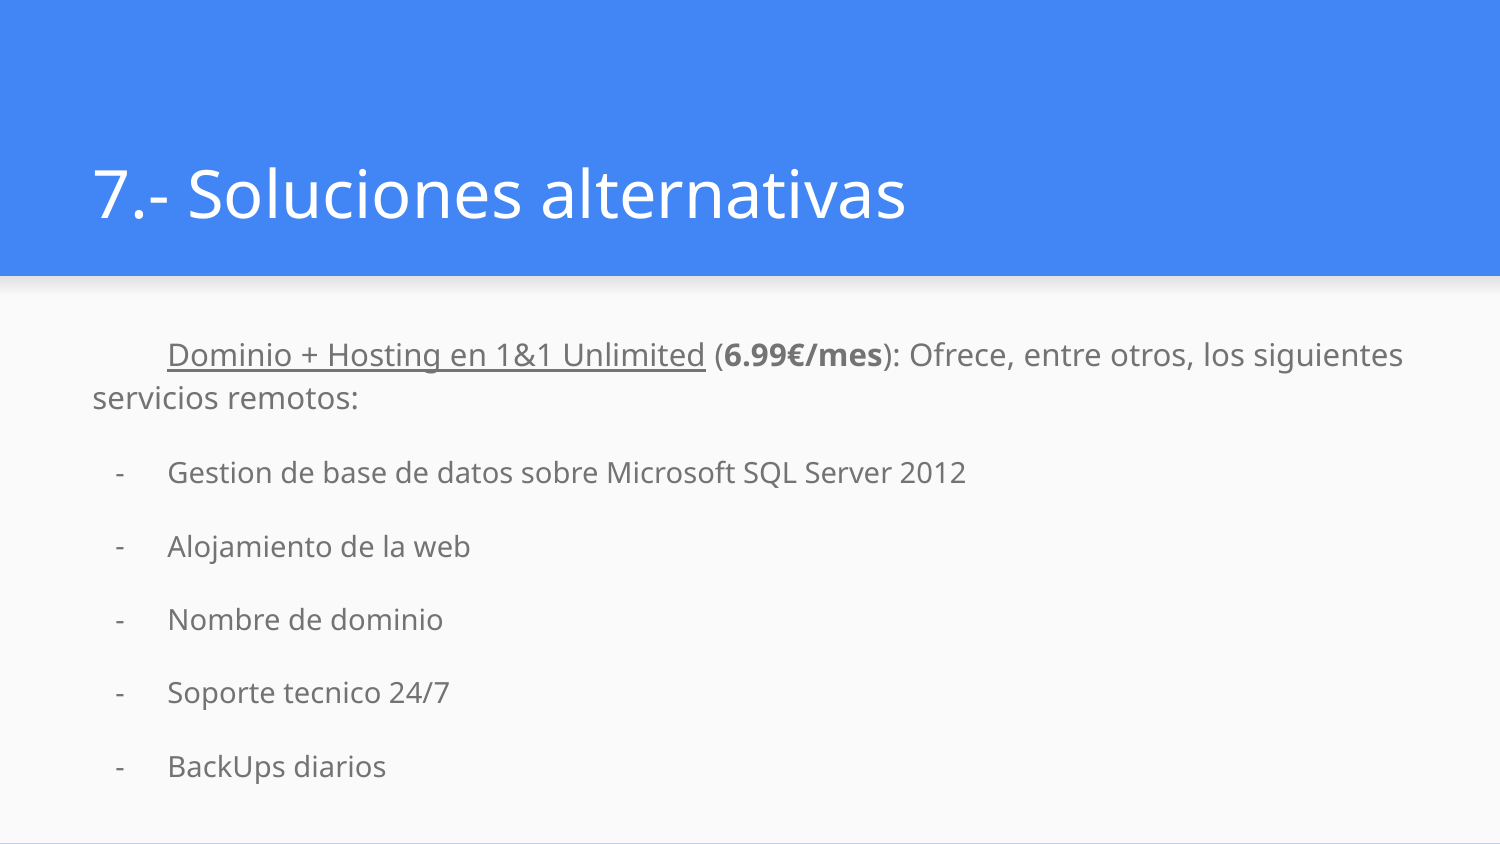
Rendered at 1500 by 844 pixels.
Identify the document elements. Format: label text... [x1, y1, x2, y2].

title 7.- Soluciones alternativas [77, 121, 1427, 248]
list Dominio + Hosting en 1&1 Unlimited (6.99€/mes): Ofrece, entre otros, los siguientes servicios remotos: Gestion de base de datos sobre Microsoft SQL Server 2012 Alojamiento de la web Nombre de dominio Soporte tecnico 24/7 BackUps diarios [77, 314, 1427, 793]
